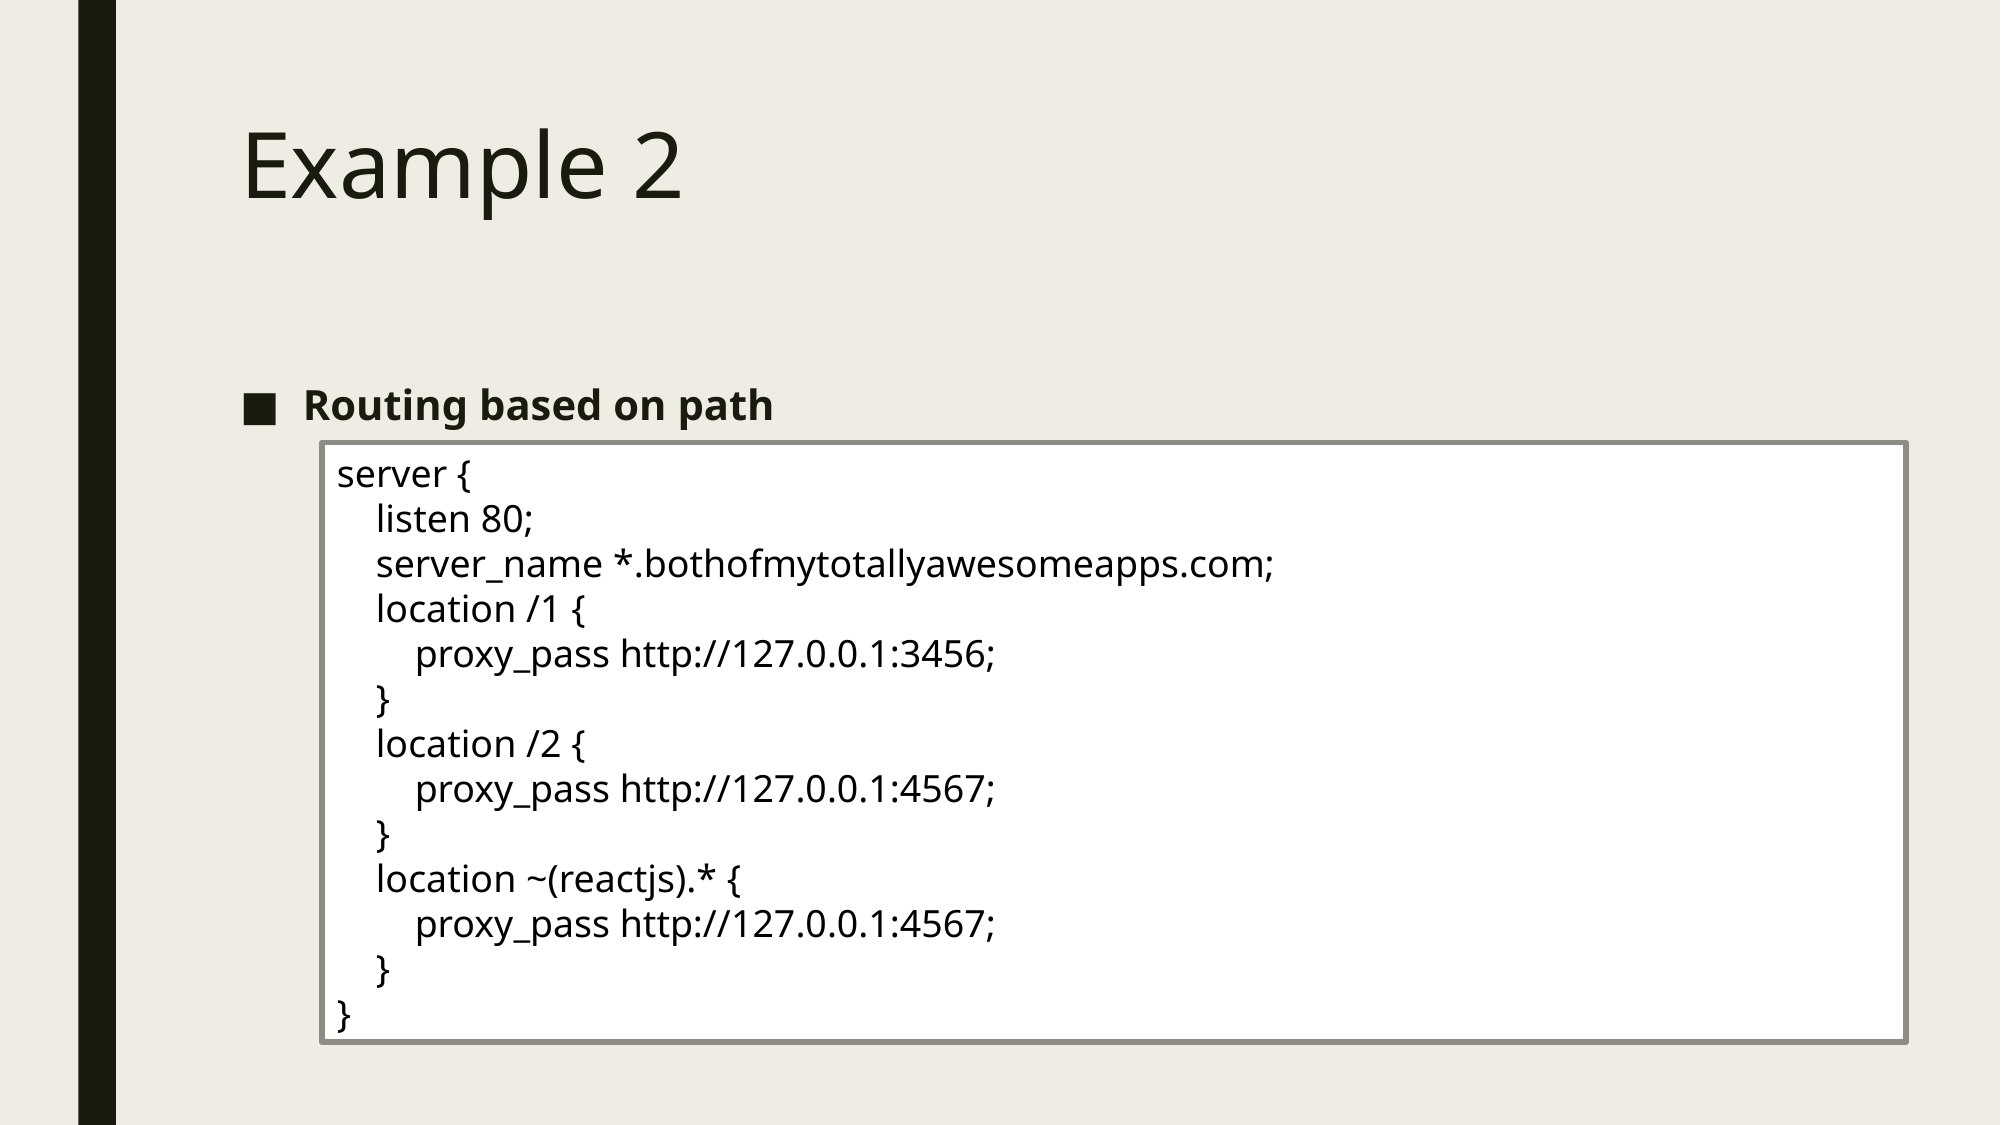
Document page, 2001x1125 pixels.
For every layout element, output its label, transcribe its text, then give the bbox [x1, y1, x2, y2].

title Example 2 [225, 112, 1800, 357]
list Routing based on path [225, 375, 1800, 963]
text_box server { listen 80; server_name *.bothofmytotallyawesomeapps.com; location /1 { proxy_pass http://127.0.0.1:3456; } location /2 { proxy_pass http://127.0.0.1:4567; } location ~(reactjs).* { proxy_pass http://127.0.0.1:4567; } } [319, 440, 1909, 1045]
